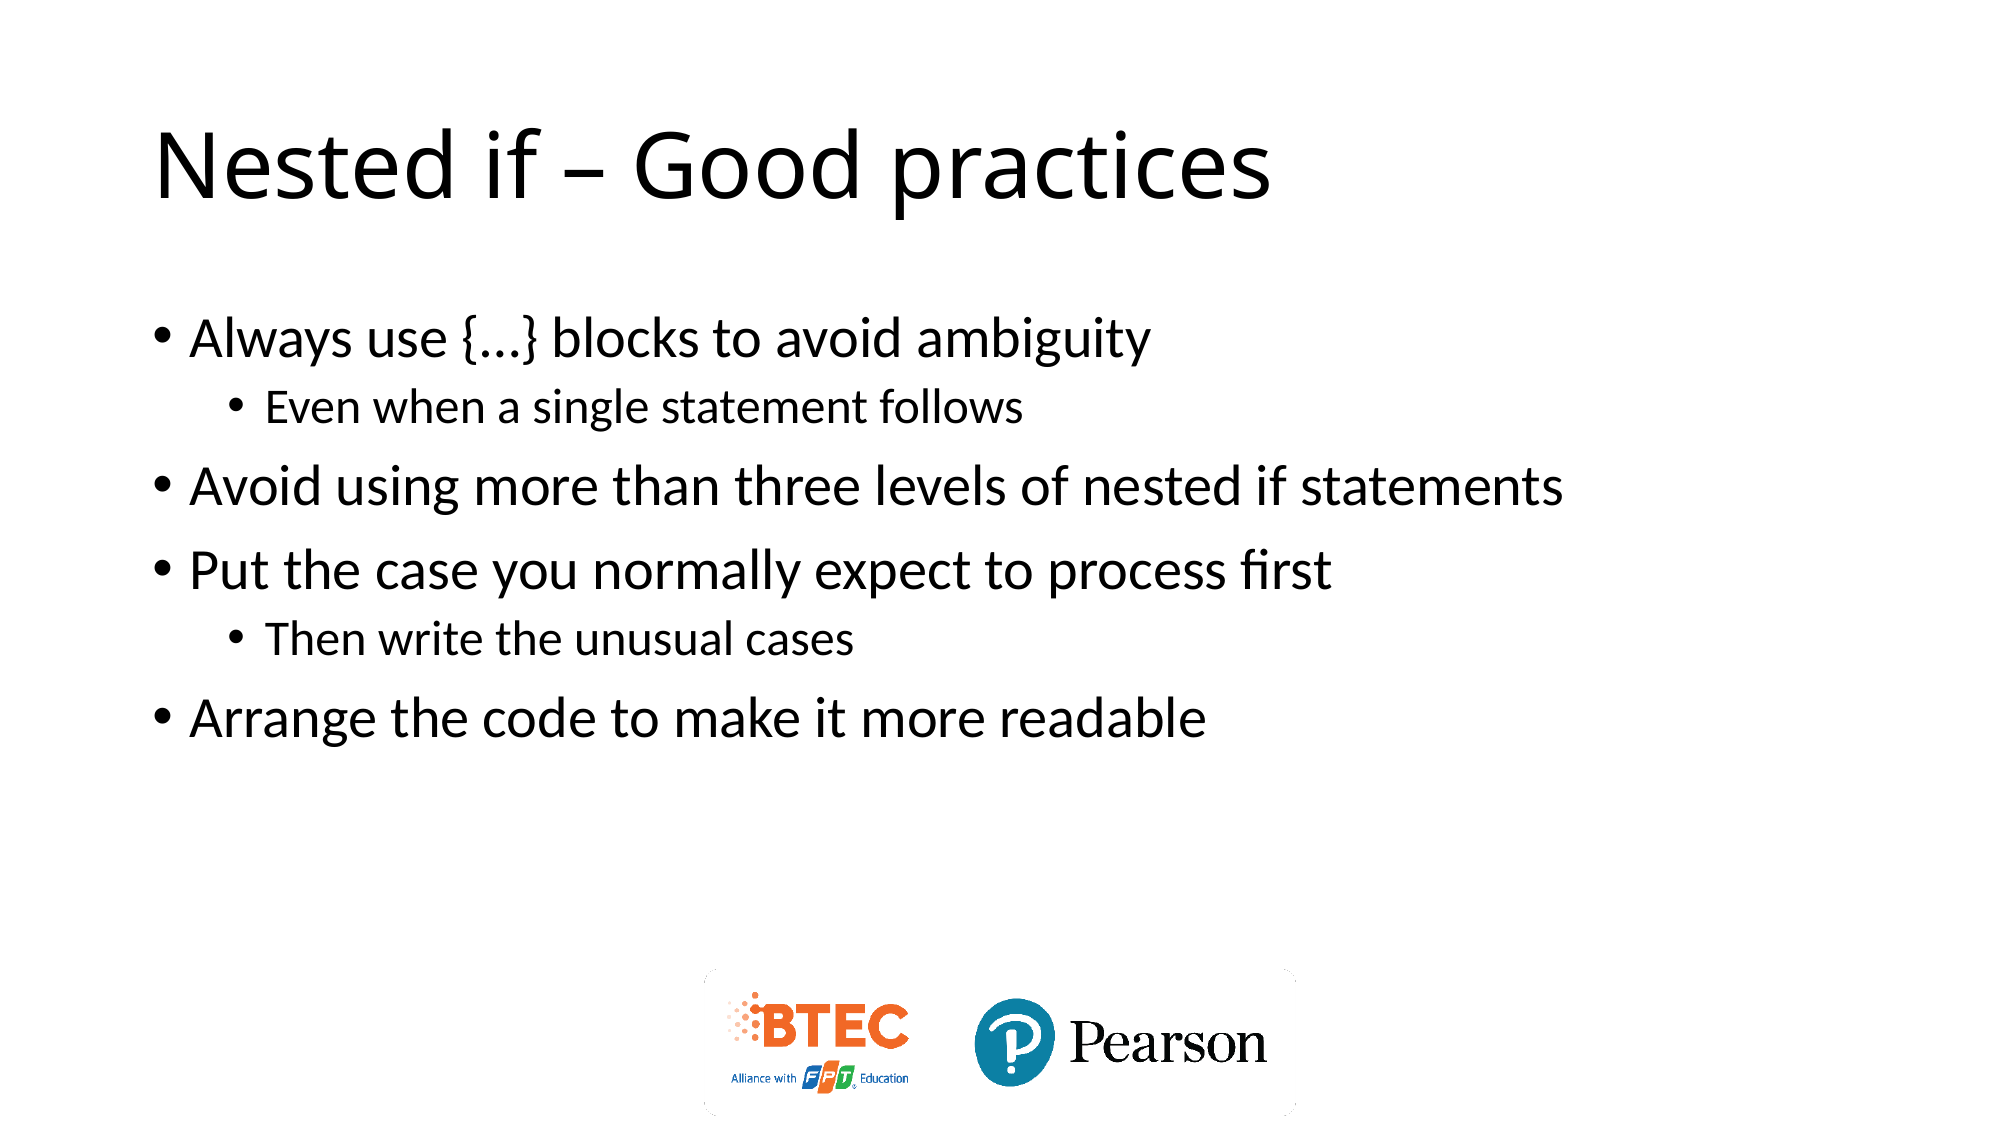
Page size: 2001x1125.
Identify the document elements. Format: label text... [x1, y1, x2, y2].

title Nested if – Good practices [137, 59, 1863, 278]
list Always use {…} blocks to avoid ambiguity Even when a single statement follows Avoid using more than three levels of nested if statements Put the case you normally expect to process first Then write the unusual cases Arrange the code to make it more readable [137, 299, 1863, 1014]
picture [990, 1015, 1040, 1062]
picture [691, 1014, 1309, 1125]
